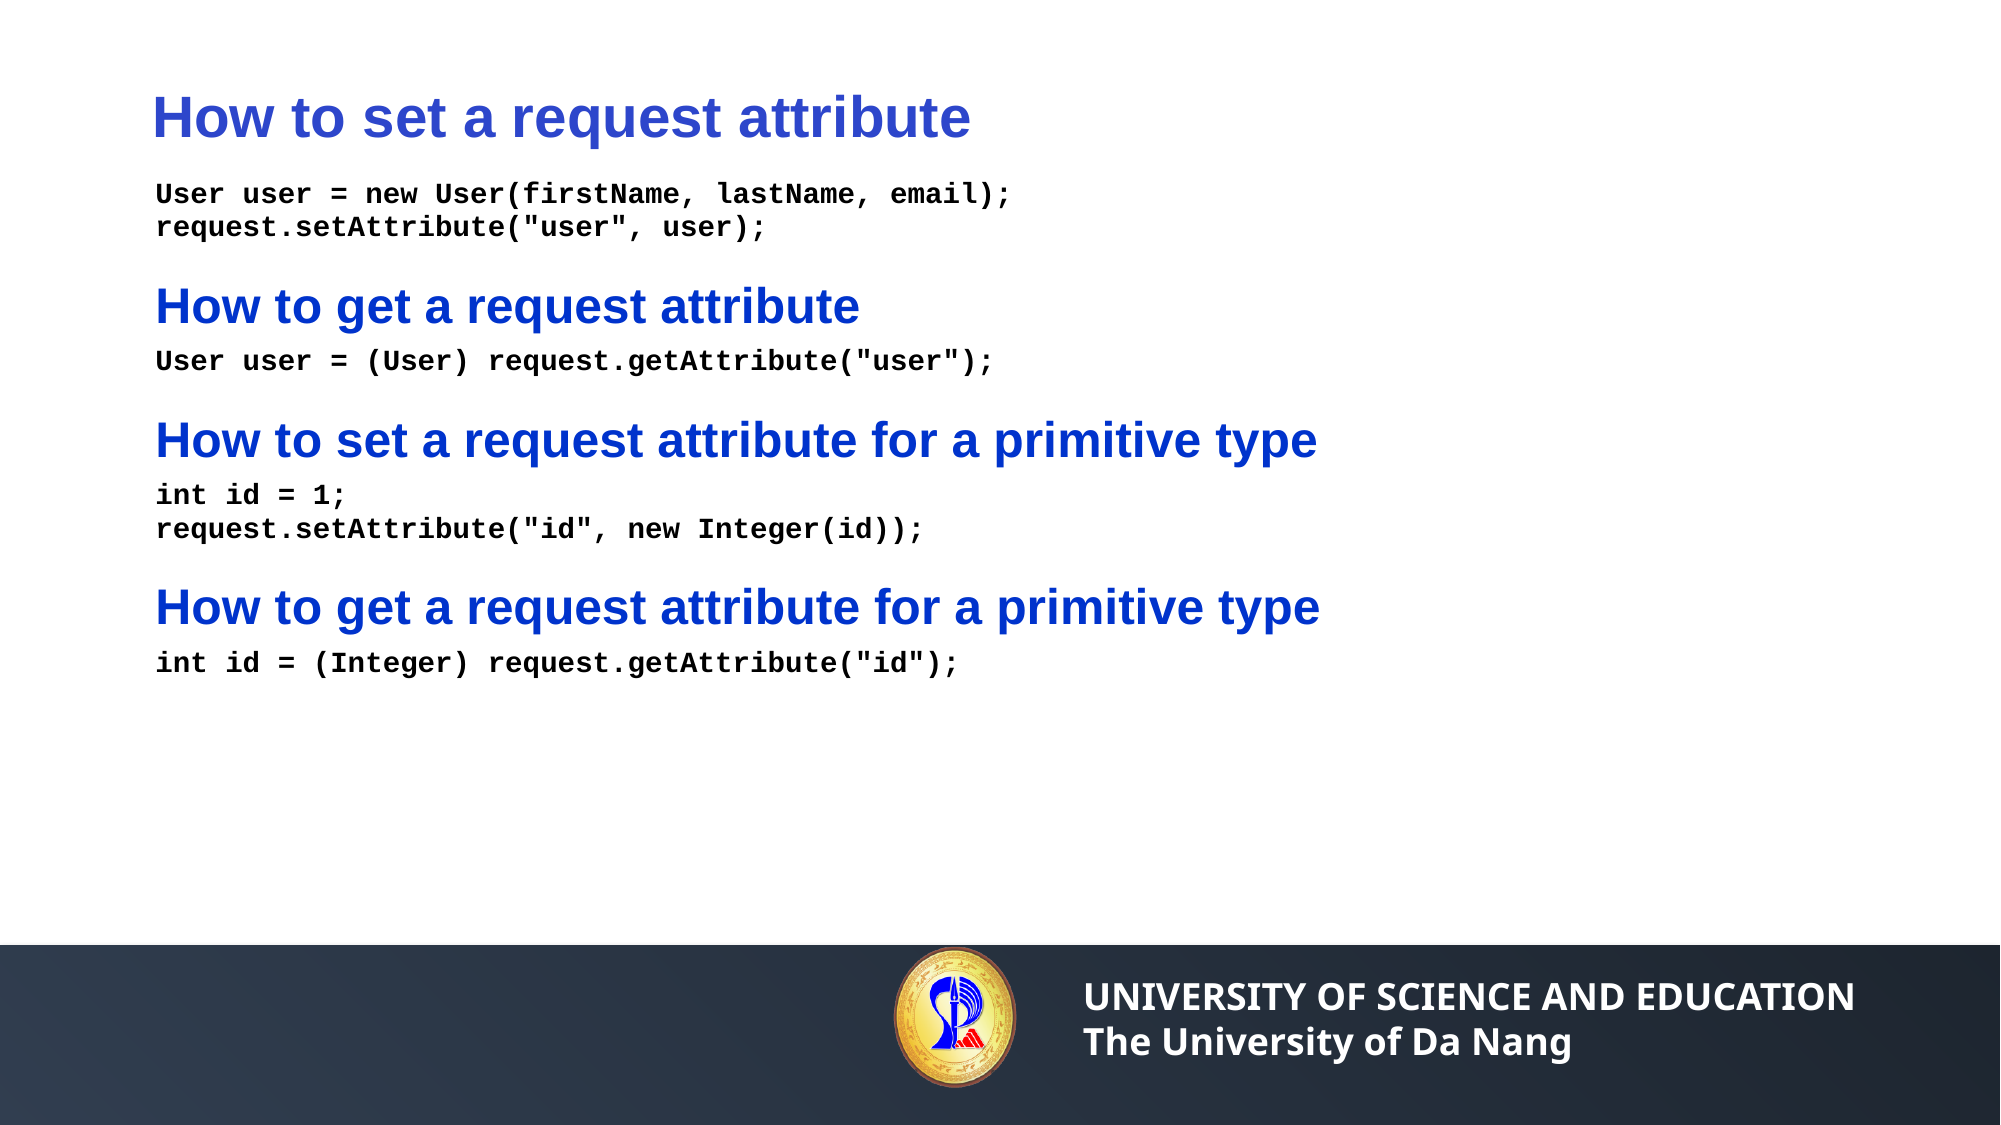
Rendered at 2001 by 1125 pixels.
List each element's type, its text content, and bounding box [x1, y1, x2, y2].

picture [890, 945, 1017, 1091]
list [155, 179, 1354, 692]
text_box UNIVERSITY OF SCIENCE AND EDUCATION The University of Da Nang [1068, 965, 1963, 1070]
text_box [0, 944, 2000, 1125]
title How to set a request attribute [137, 59, 1863, 177]
